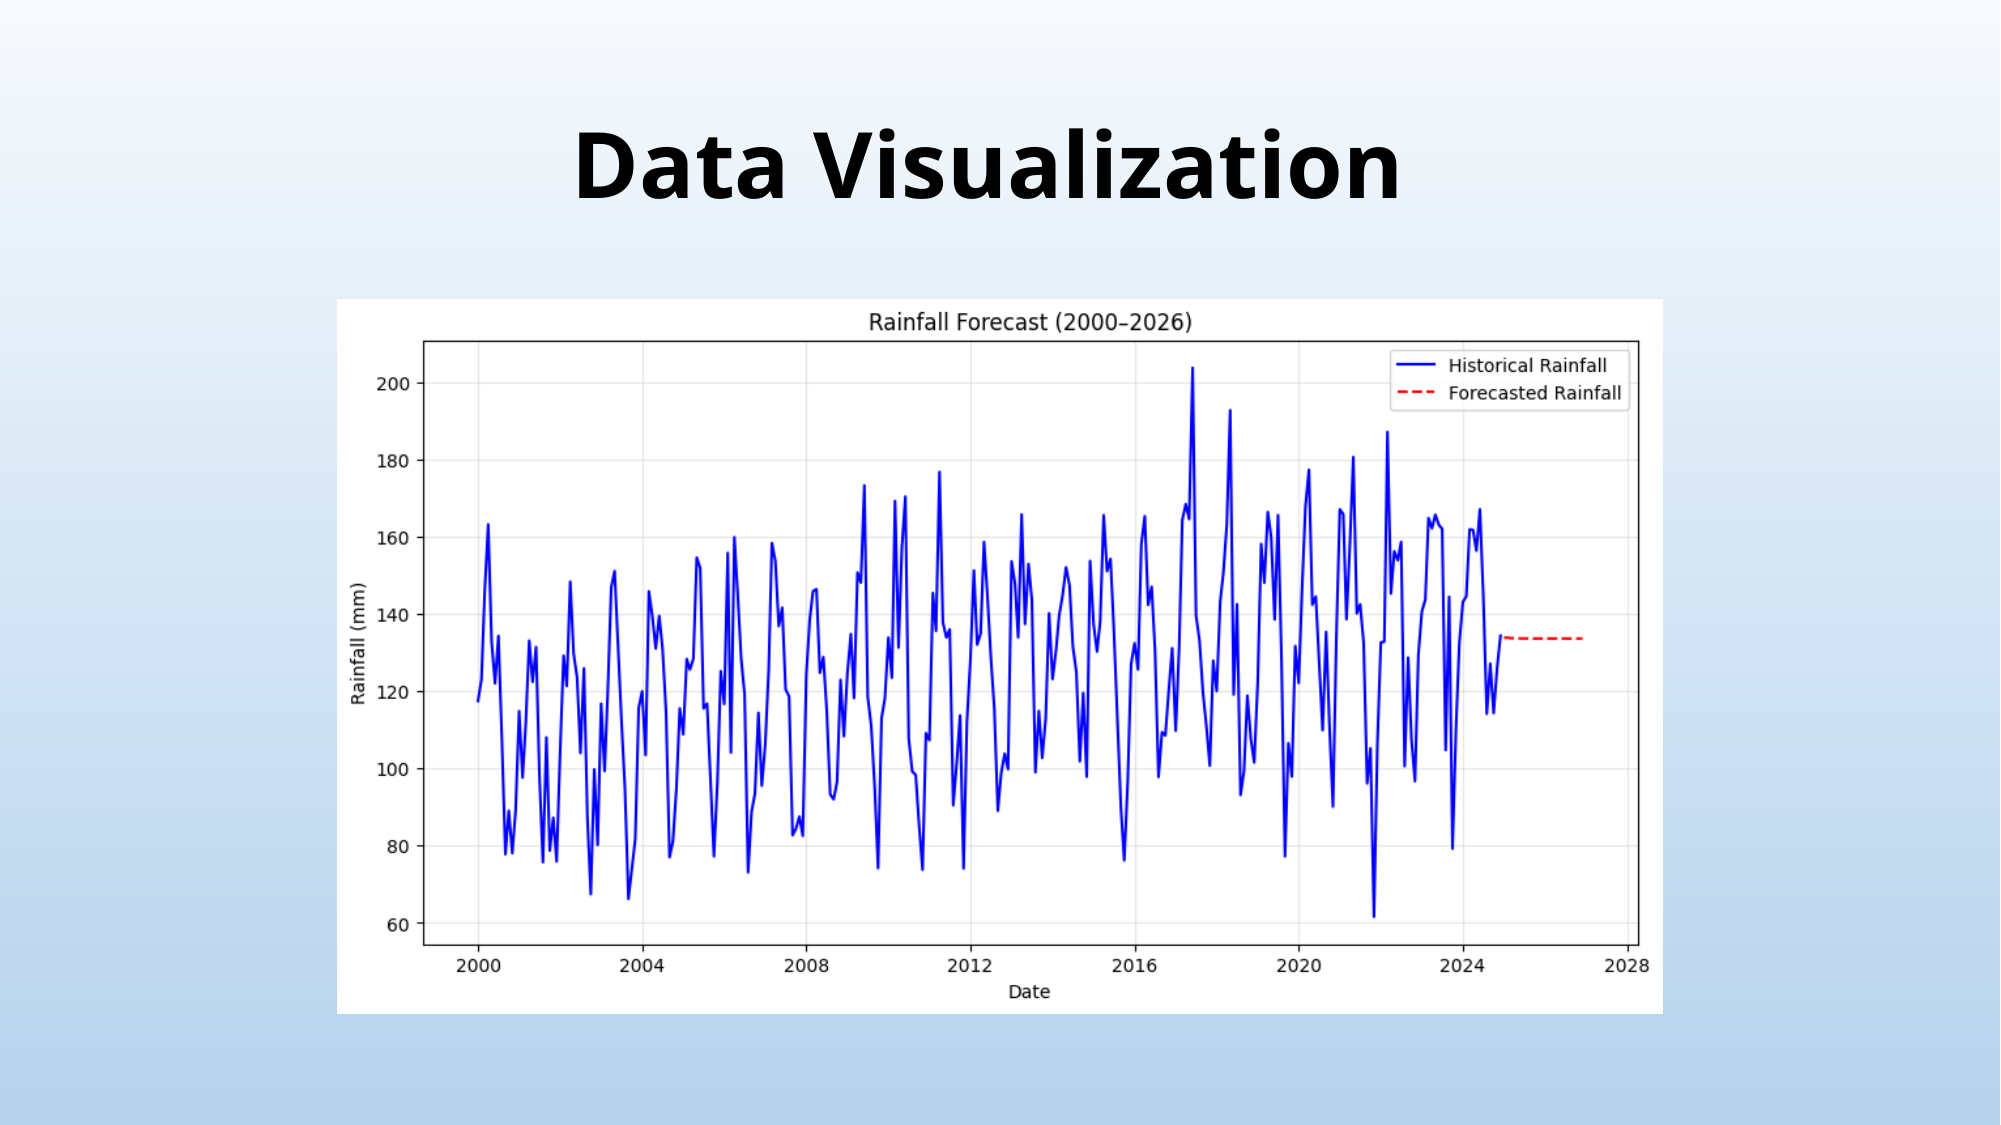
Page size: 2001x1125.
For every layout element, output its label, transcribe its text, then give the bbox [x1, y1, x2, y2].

title Data Visualization [137, 59, 1863, 278]
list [337, 299, 1663, 1014]
